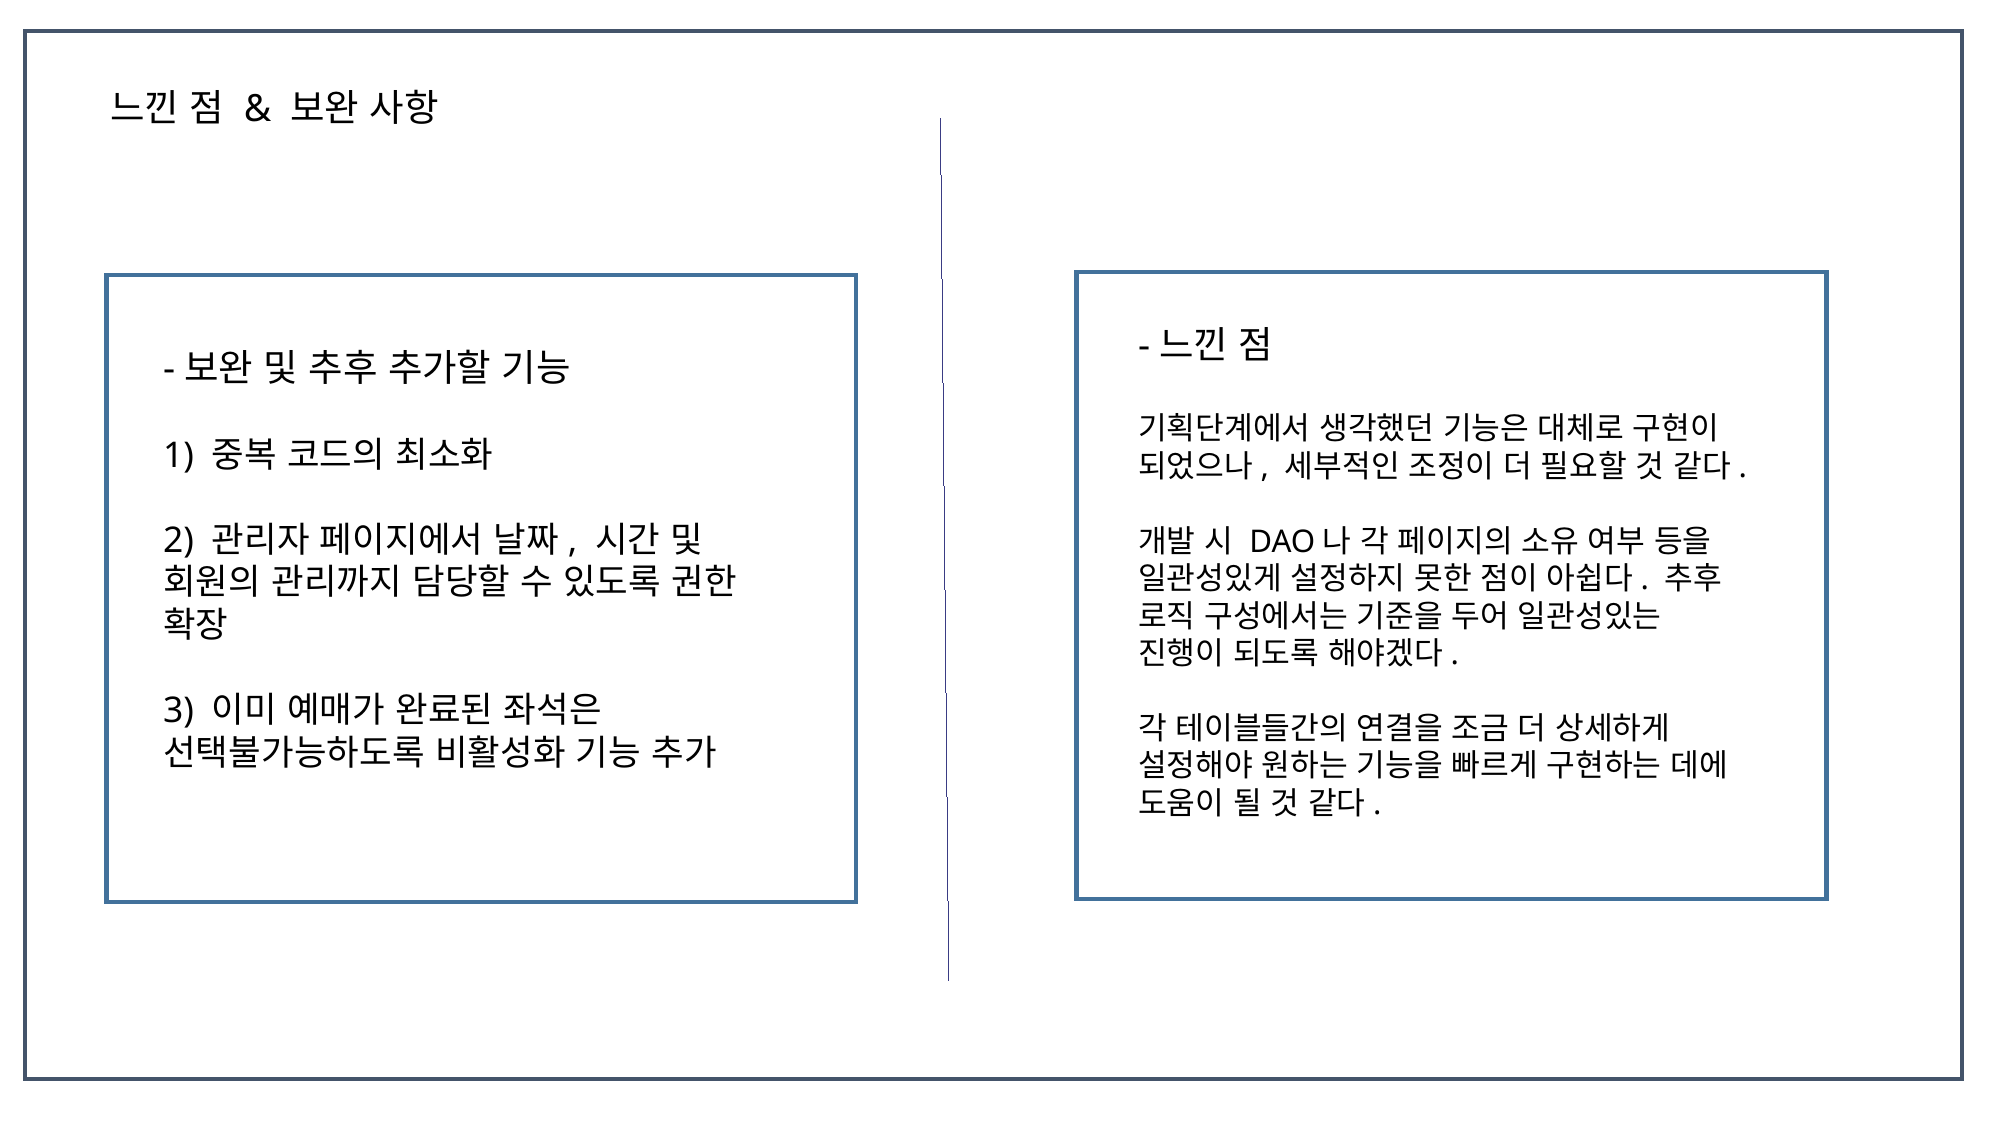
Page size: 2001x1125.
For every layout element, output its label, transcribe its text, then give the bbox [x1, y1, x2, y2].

text_box [1076, 271, 1827, 899]
text_box [106, 275, 857, 903]
text_box -느낀 점 기획단계에서 생각했던 기능은 대체로 구현이 되었으나, 세부적인 조정이 더 필요할 것 같다. 개발 시 DAO나 각 페이지의 소유 여부 등을 일관성있게 설정하지 못한 점이 아쉽다. 추후 로직 구성에서는 기준을 두어 일관성있는 진행이 되도록 해야겠다. 각 테이블들간의 연결을 조금 더 상세하게 설정해야 원하는 기능을 빠르게 구현하는 데에 도움이 될 것 같다. [1123, 313, 1771, 866]
text_box -보완 및 추후 추가할 기능 1) 중복 코드의 최소화 2) 관리자 페이지에서 날짜, 시간 및 회원의 관리까지 담당할 수 있도록 권한 확장 3) 이미 예매가 완료된 좌석은 선택불가능하도록 비활성화 기능 추가 [148, 337, 796, 780]
text_box [24, 30, 1963, 1080]
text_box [513, 545, 1377, 554]
text_box 느낀 점 & 보완 사항 [95, 77, 807, 137]
